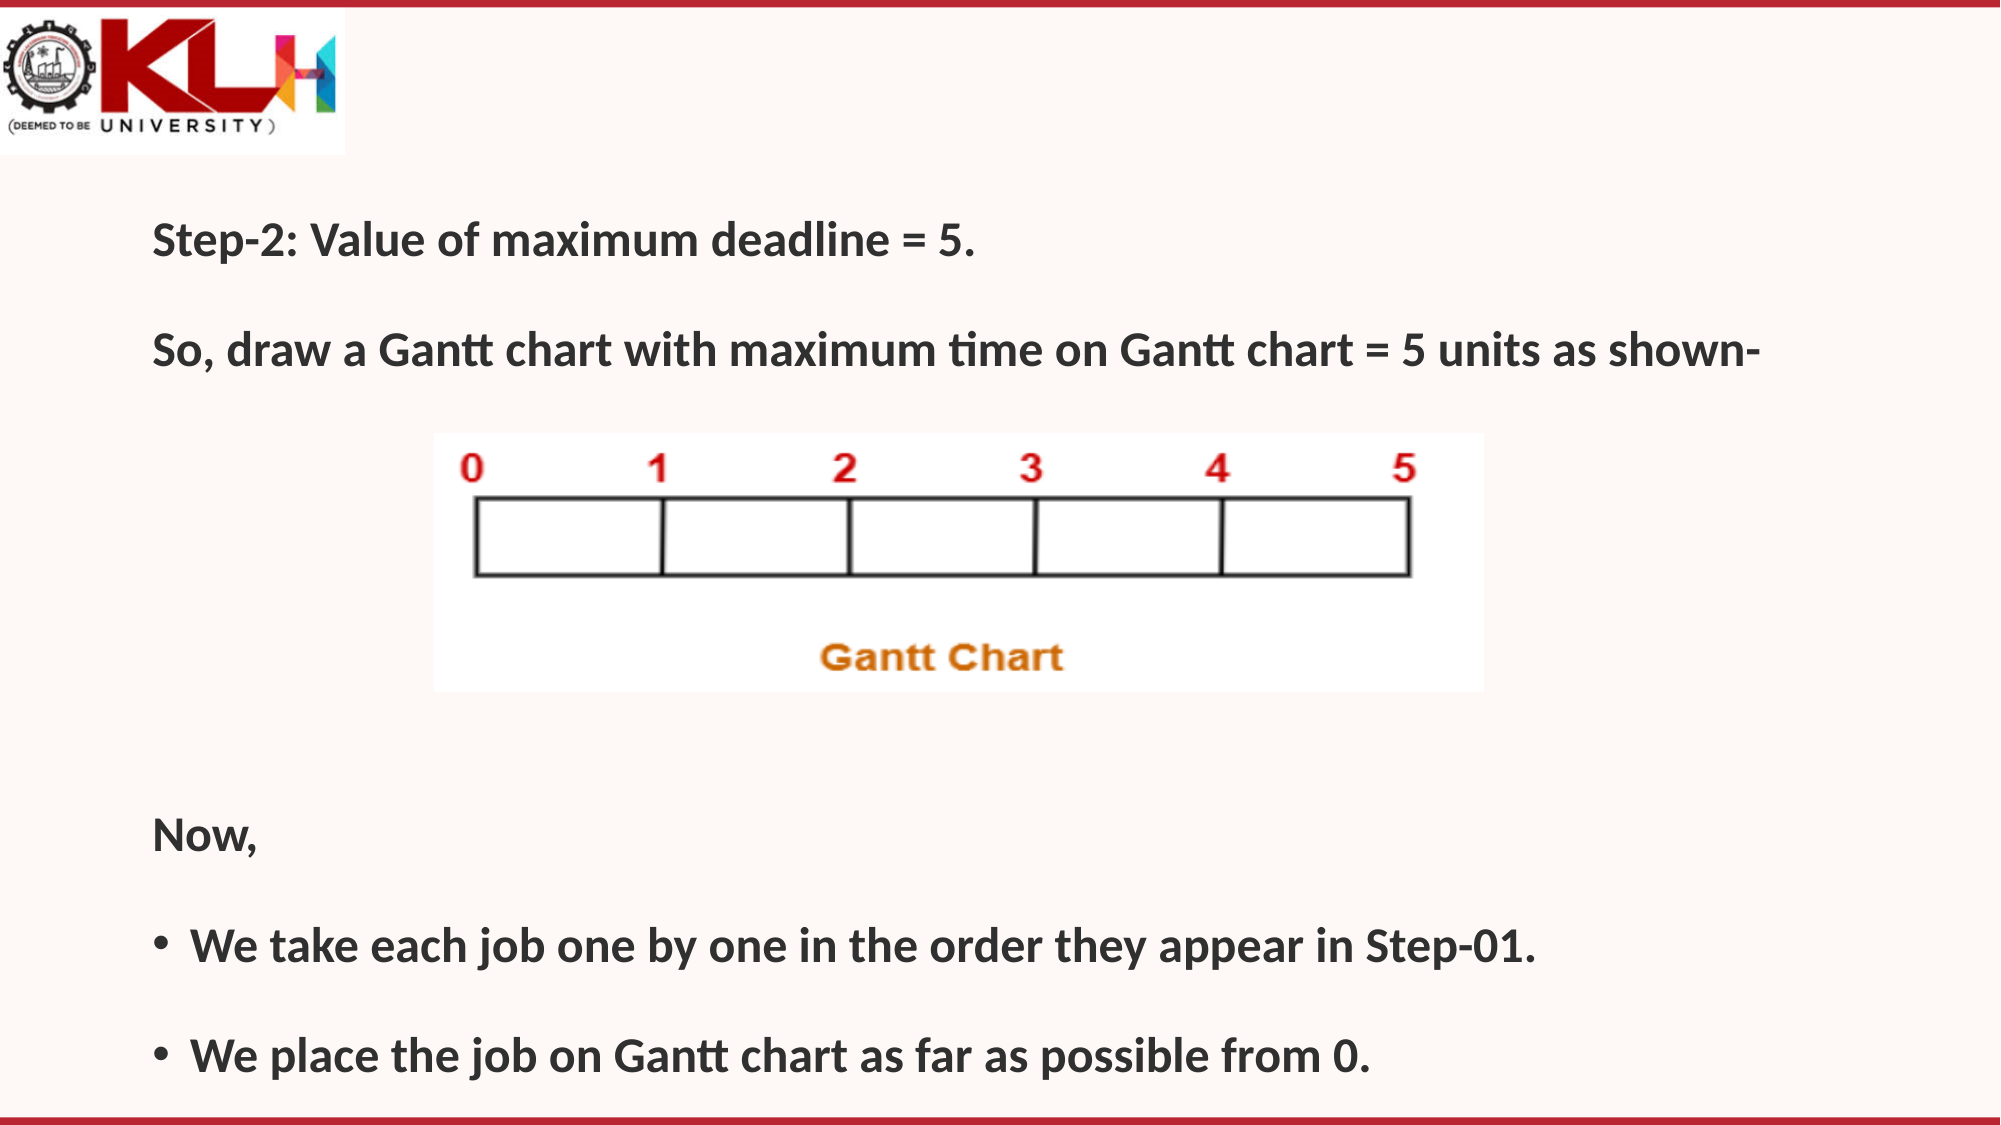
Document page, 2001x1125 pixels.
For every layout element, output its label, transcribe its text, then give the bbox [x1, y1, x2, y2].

list Step-2: Value of maximum deadline = 5. So, draw a Gantt chart with maximum time on Gantt chart = 5 units as shown- Now, We take each job one by one in the order they appear in Step-01. We place the job on Gantt chart as far as possible from 0. [137, 189, 1863, 1014]
picture [0, 8, 345, 155]
picture [433, 433, 1484, 692]
